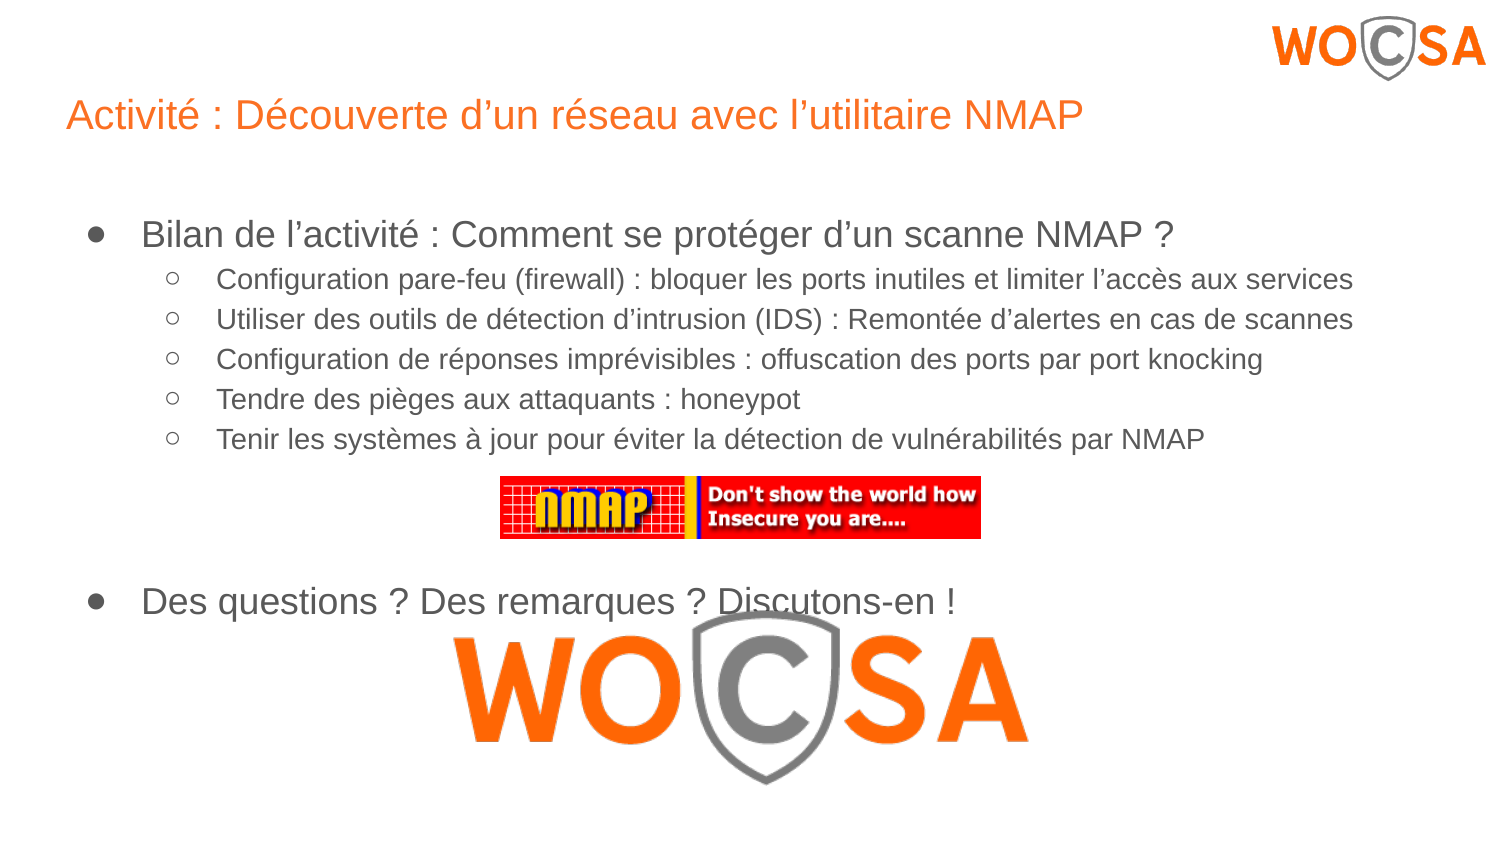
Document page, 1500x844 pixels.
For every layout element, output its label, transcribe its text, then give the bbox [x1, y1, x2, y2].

title Activité : Découverte d’un réseau avec l’utilitaire NMAP [51, 72, 1449, 167]
list Bilan de l’activité : Comment se protéger d’un scanne NMAP ? Configuration pare-feu (firewall) : bloquer les ports inutiles et limiter l’accès aux services Utiliser des outils de détection d’intrusion (IDS) : Remontée d’alertes en cas de scannes Configuration de réponses imprévisibles : offuscation des ports par port knocking Tendre des pièges aux attaquants : honeypot Tenir les systèmes à jour pour éviter la détection de vulnérabilités par NMAP Des questions ? Des remarques ? Discutons-en ! [51, 189, 1449, 829]
picture [438, 595, 1043, 799]
picture [1266, 9, 1491, 86]
picture [500, 476, 981, 539]
